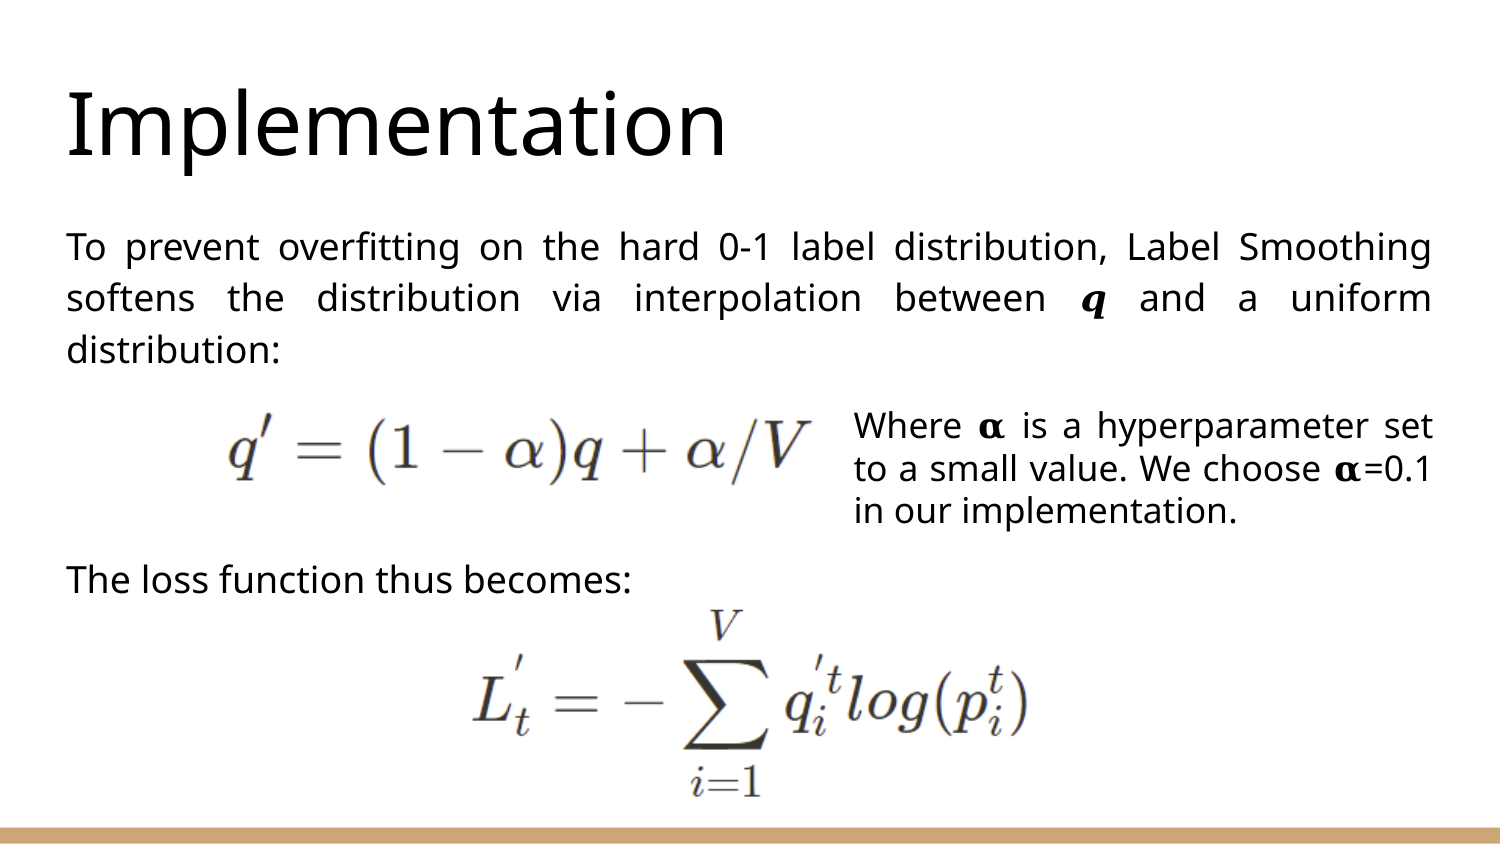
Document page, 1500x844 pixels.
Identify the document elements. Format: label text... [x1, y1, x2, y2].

text_box Where 𝛂 is a hyperparameter set to a small value. We choose 𝛂=0.1 in our implementation. [838, 388, 1449, 547]
list To prevent overfitting on the hard 0-1 label distribution, Label Smoothing softens the distribution via interpolation between 𝒒 and a uniform distribution: The loss function thus becomes: [51, 200, 1449, 752]
picture [467, 604, 1033, 807]
picture [196, 371, 824, 502]
title Implementation [51, 51, 1449, 189]
